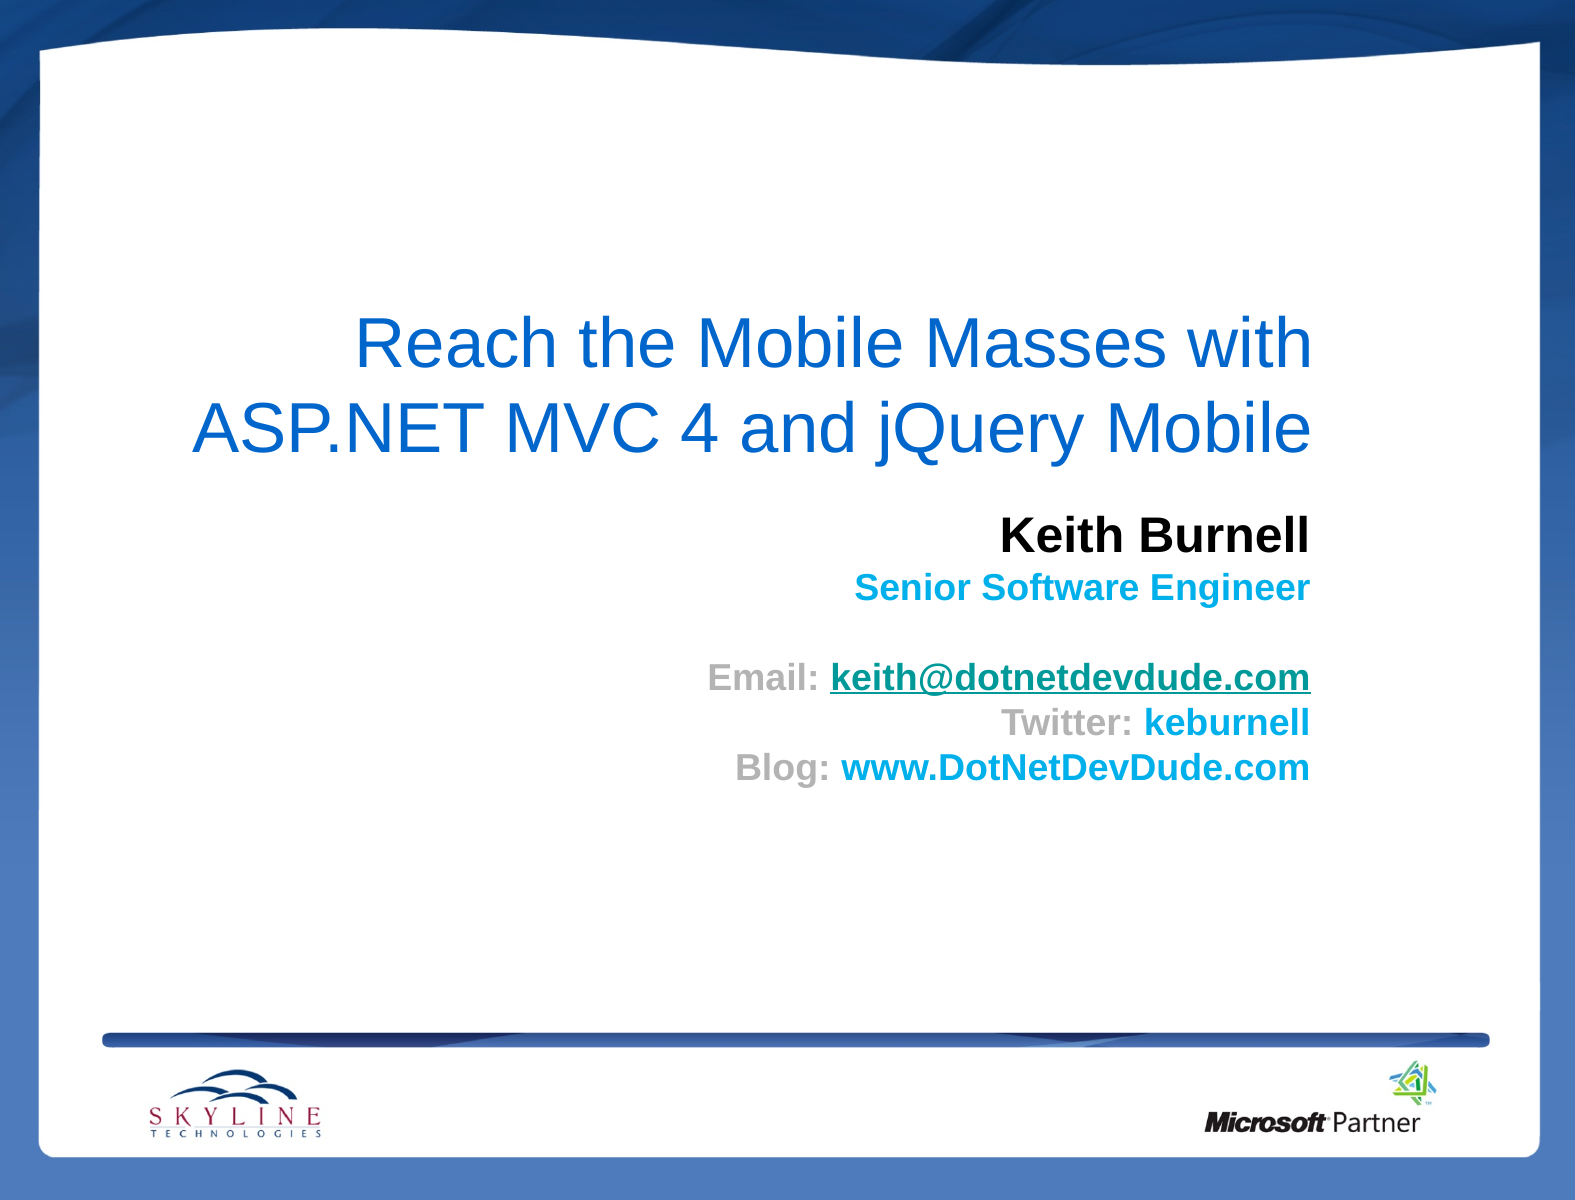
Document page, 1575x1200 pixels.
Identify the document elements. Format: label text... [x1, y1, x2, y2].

picture [0, 0, 1575, 1200]
text_box Keith Burnell Senior Software Engineer Email: keith@dotnetdevdude.com Twitter: keburnell Blog: www.DotNetDevDude.com [670, 495, 1325, 676]
text_box Reach the Mobile Masses with ASP.NET MVC 4 and jQuery Mobile [104, 301, 1331, 462]
